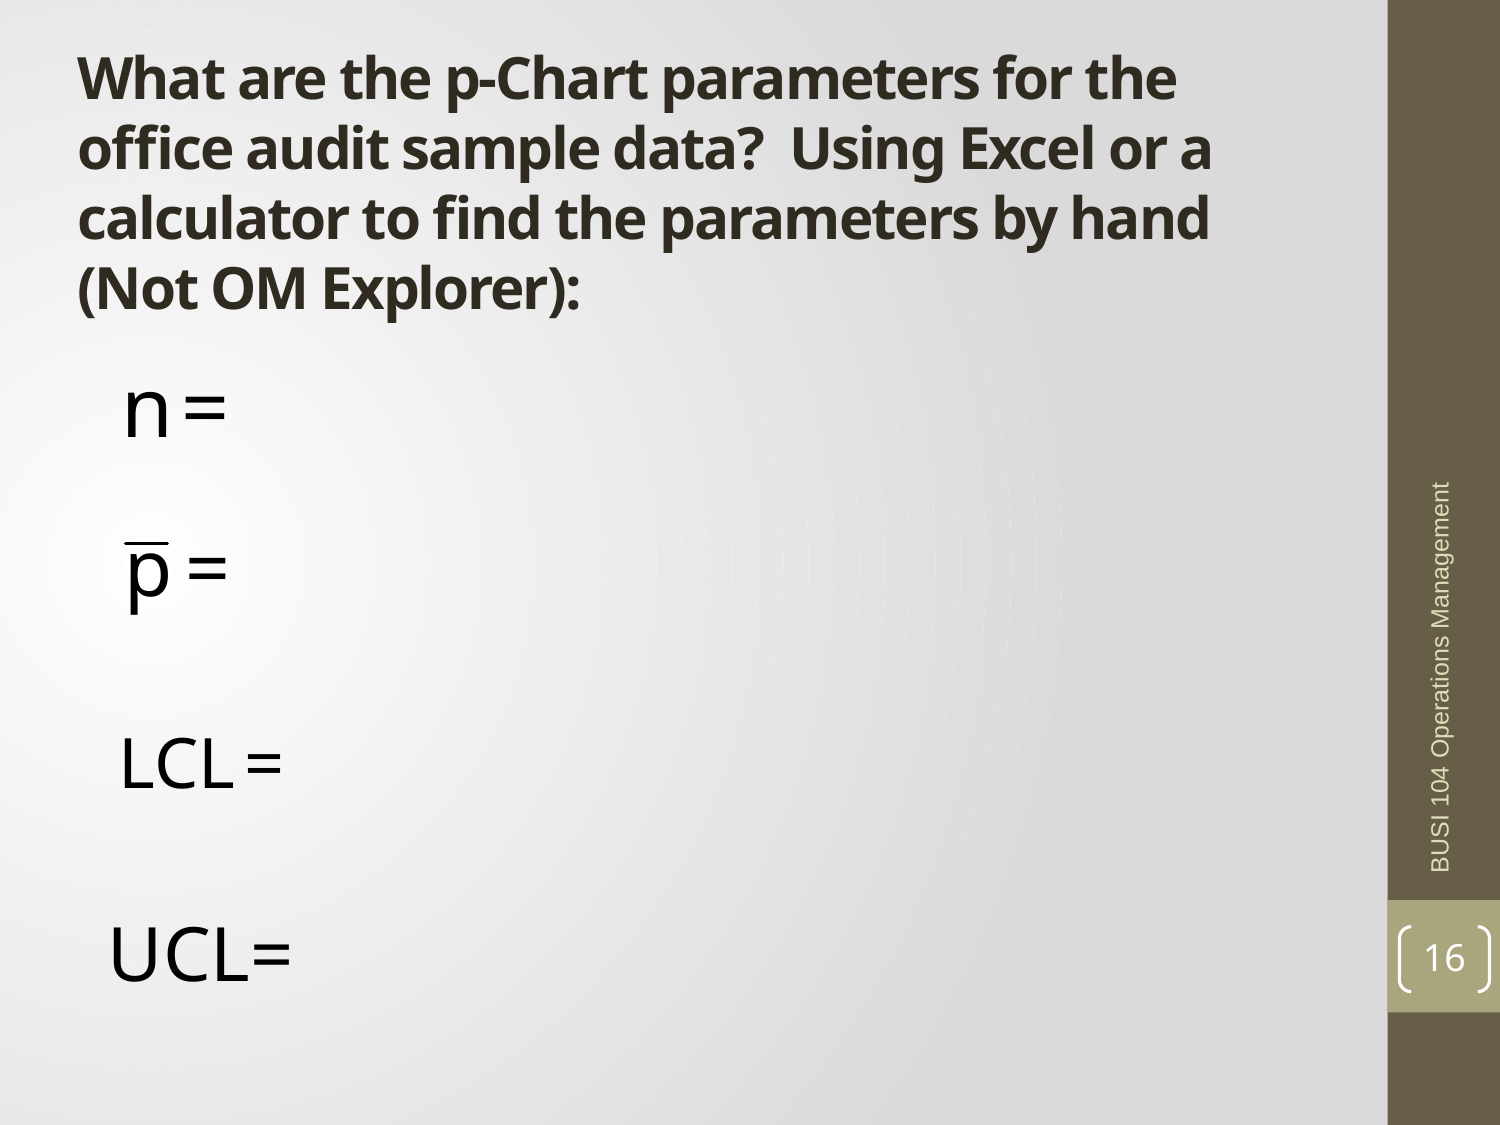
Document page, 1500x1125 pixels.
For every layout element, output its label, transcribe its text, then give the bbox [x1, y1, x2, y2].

footer BUSI 104 Operations Management [1408, 337, 1469, 889]
slide_number 16 [1397, 925, 1492, 994]
text_box What are the p-Chart parameters for the office audit sample data? Using Excel or a calculator to find the parameters by hand (Not OM Explorer): [62, 12, 1313, 350]
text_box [111, 374, 247, 452]
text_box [111, 724, 301, 807]
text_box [99, 911, 309, 1001]
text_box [111, 524, 244, 630]
